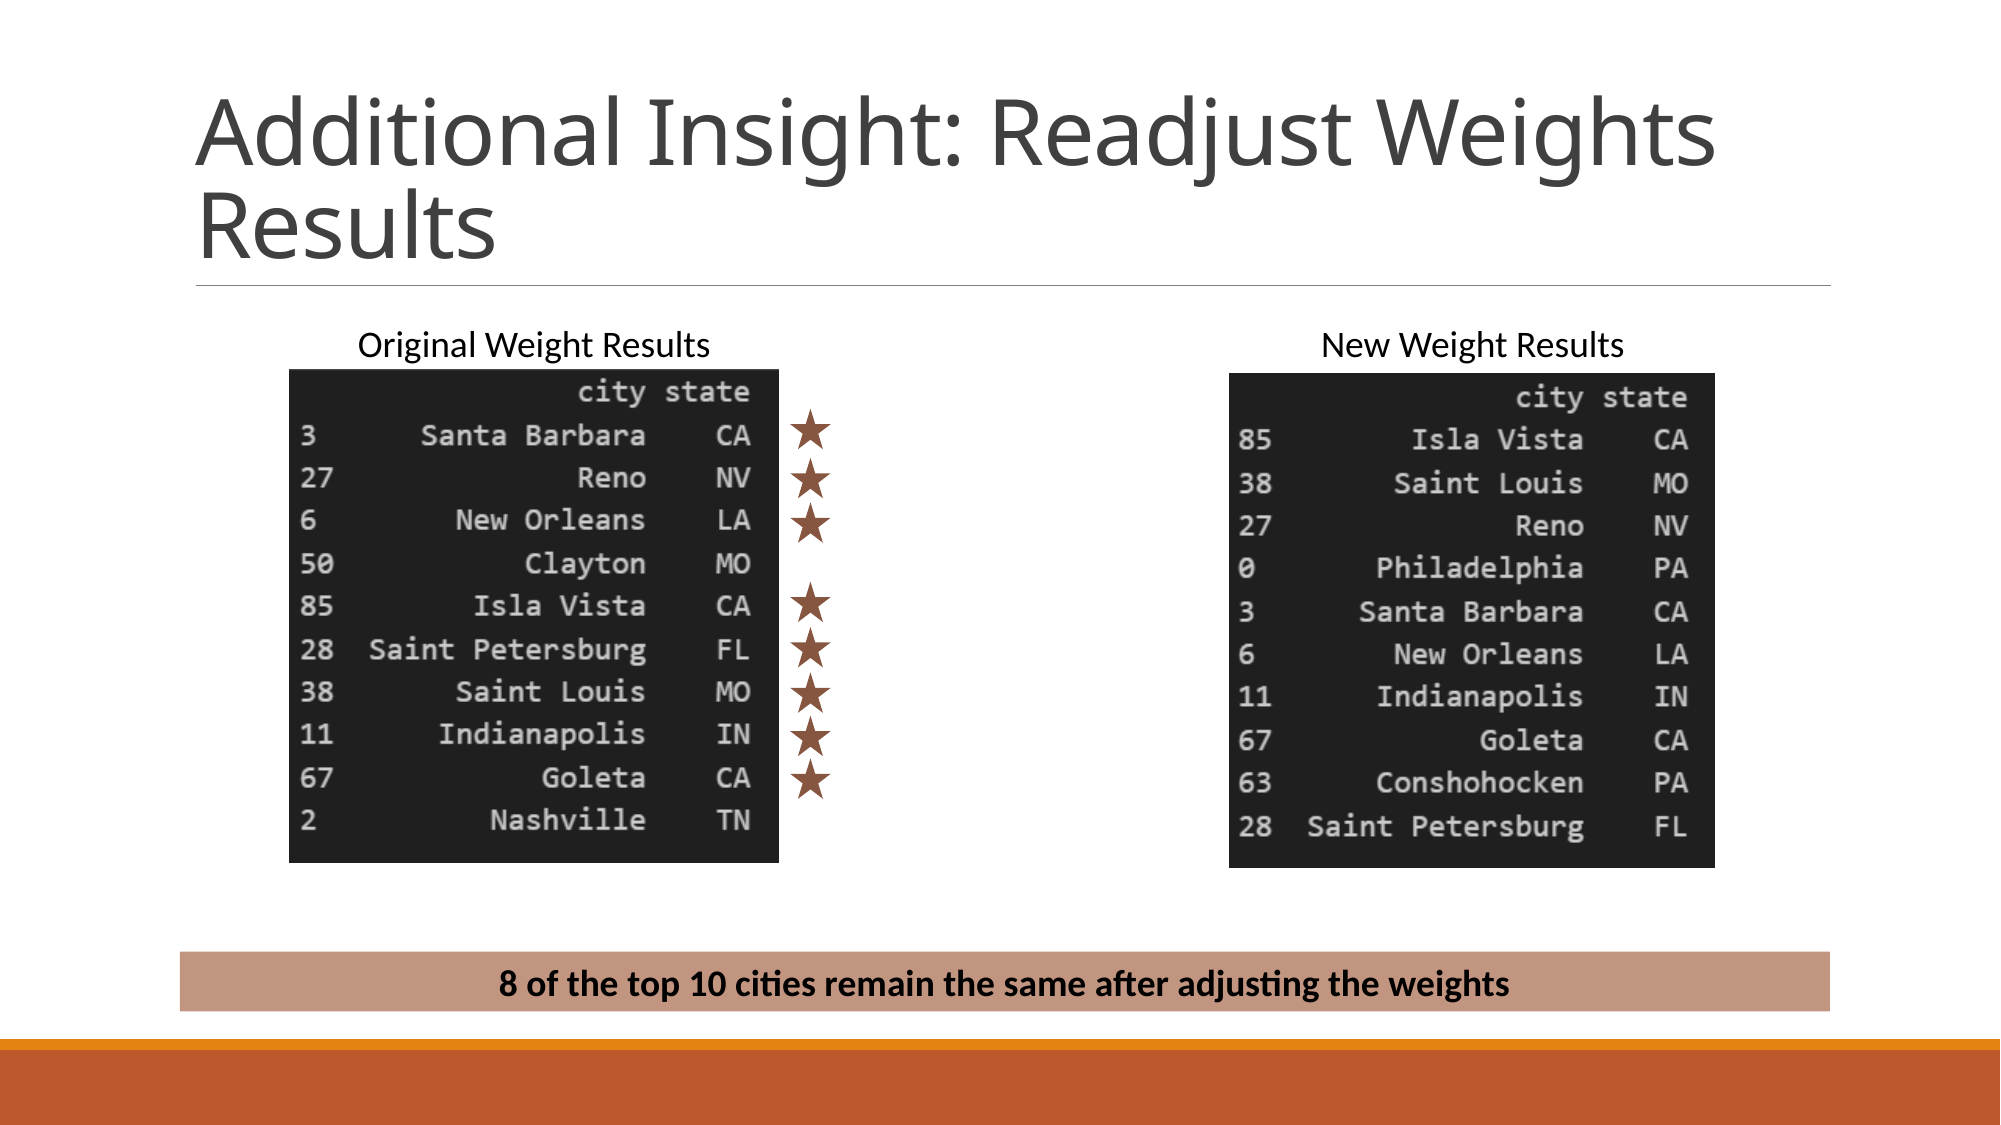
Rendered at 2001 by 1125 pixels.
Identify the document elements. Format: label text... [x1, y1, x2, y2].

text_box New Weight Results [1167, 312, 1778, 373]
text_box Original Weight Results [221, 312, 847, 373]
picture [1228, 373, 1716, 868]
text_box [789, 625, 832, 669]
text_box [789, 580, 832, 624]
text_box [789, 501, 832, 544]
picture [289, 368, 780, 864]
text_box [789, 757, 832, 800]
text_box [789, 456, 832, 500]
title Additional Insight: Readjust Weights Results [180, 47, 1830, 285]
text_box [789, 671, 832, 714]
text_box [789, 714, 832, 758]
text_box [789, 407, 832, 451]
text_box 8 of the top 10 cities remain the same after adjusting the weights [179, 951, 1830, 1012]
